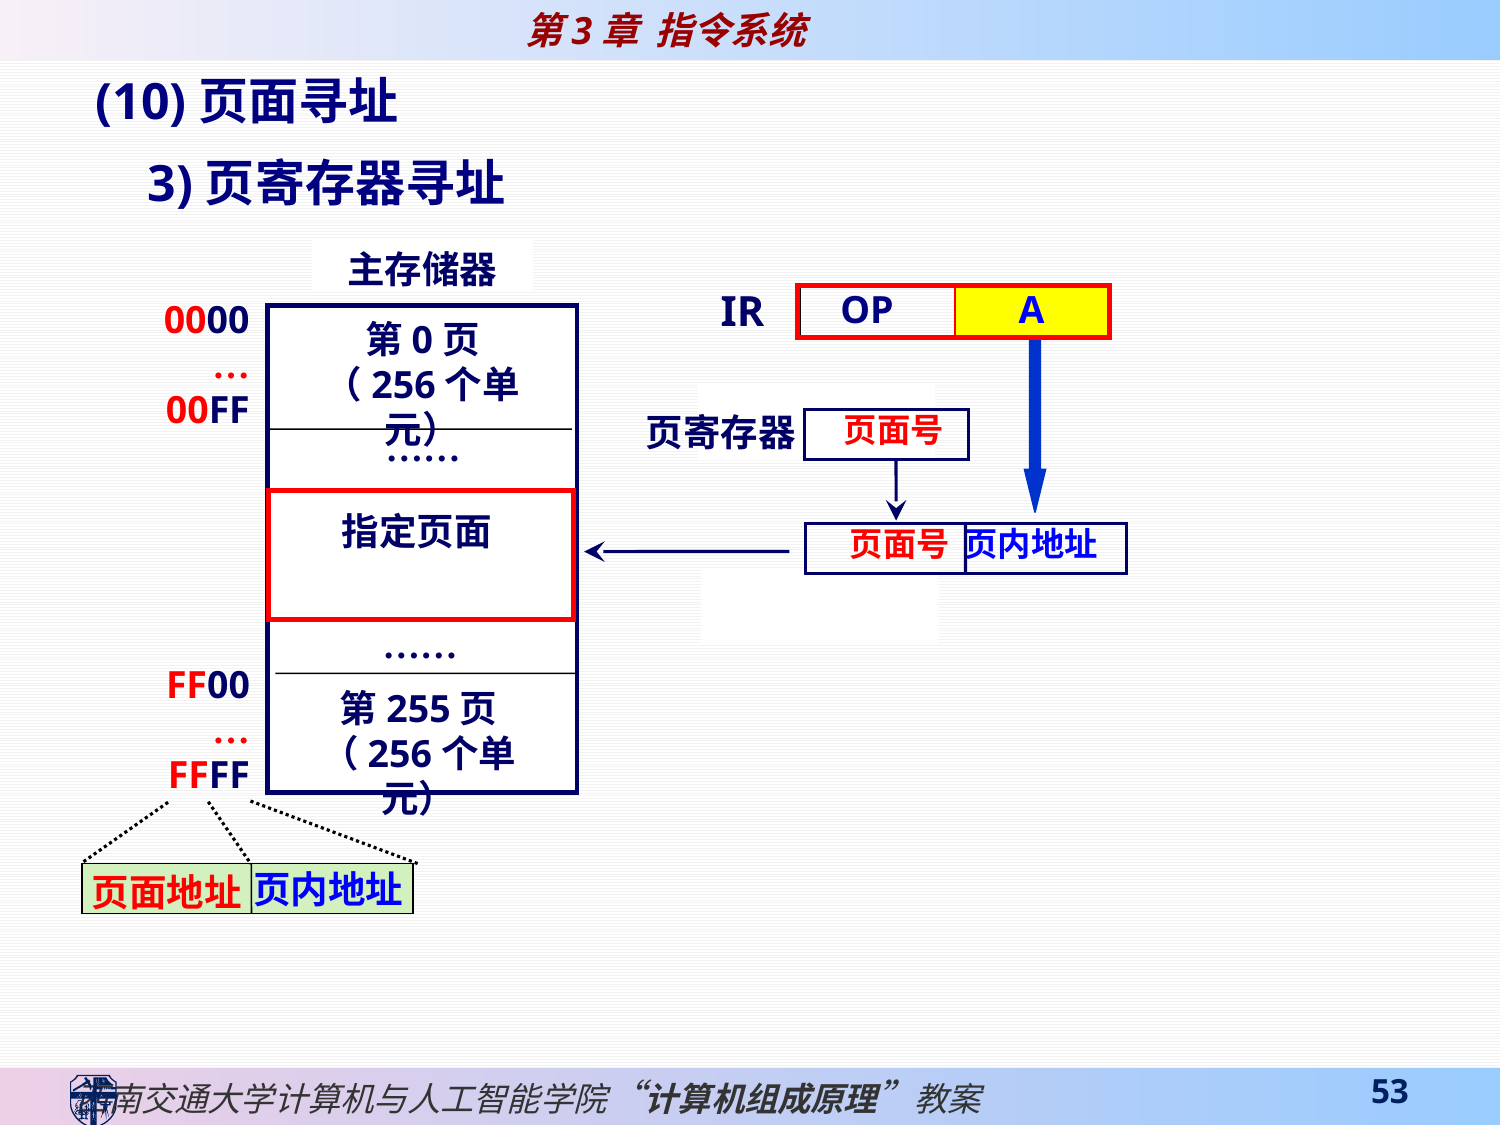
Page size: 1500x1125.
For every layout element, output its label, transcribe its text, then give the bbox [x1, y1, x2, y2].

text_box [64, 238, 1127, 922]
table_cell DX [1226, 0, 1230, 60]
text_box 3)页寄存器寻址 [132, 143, 1301, 219]
text_box (10)页面寻址 [80, 62, 543, 137]
